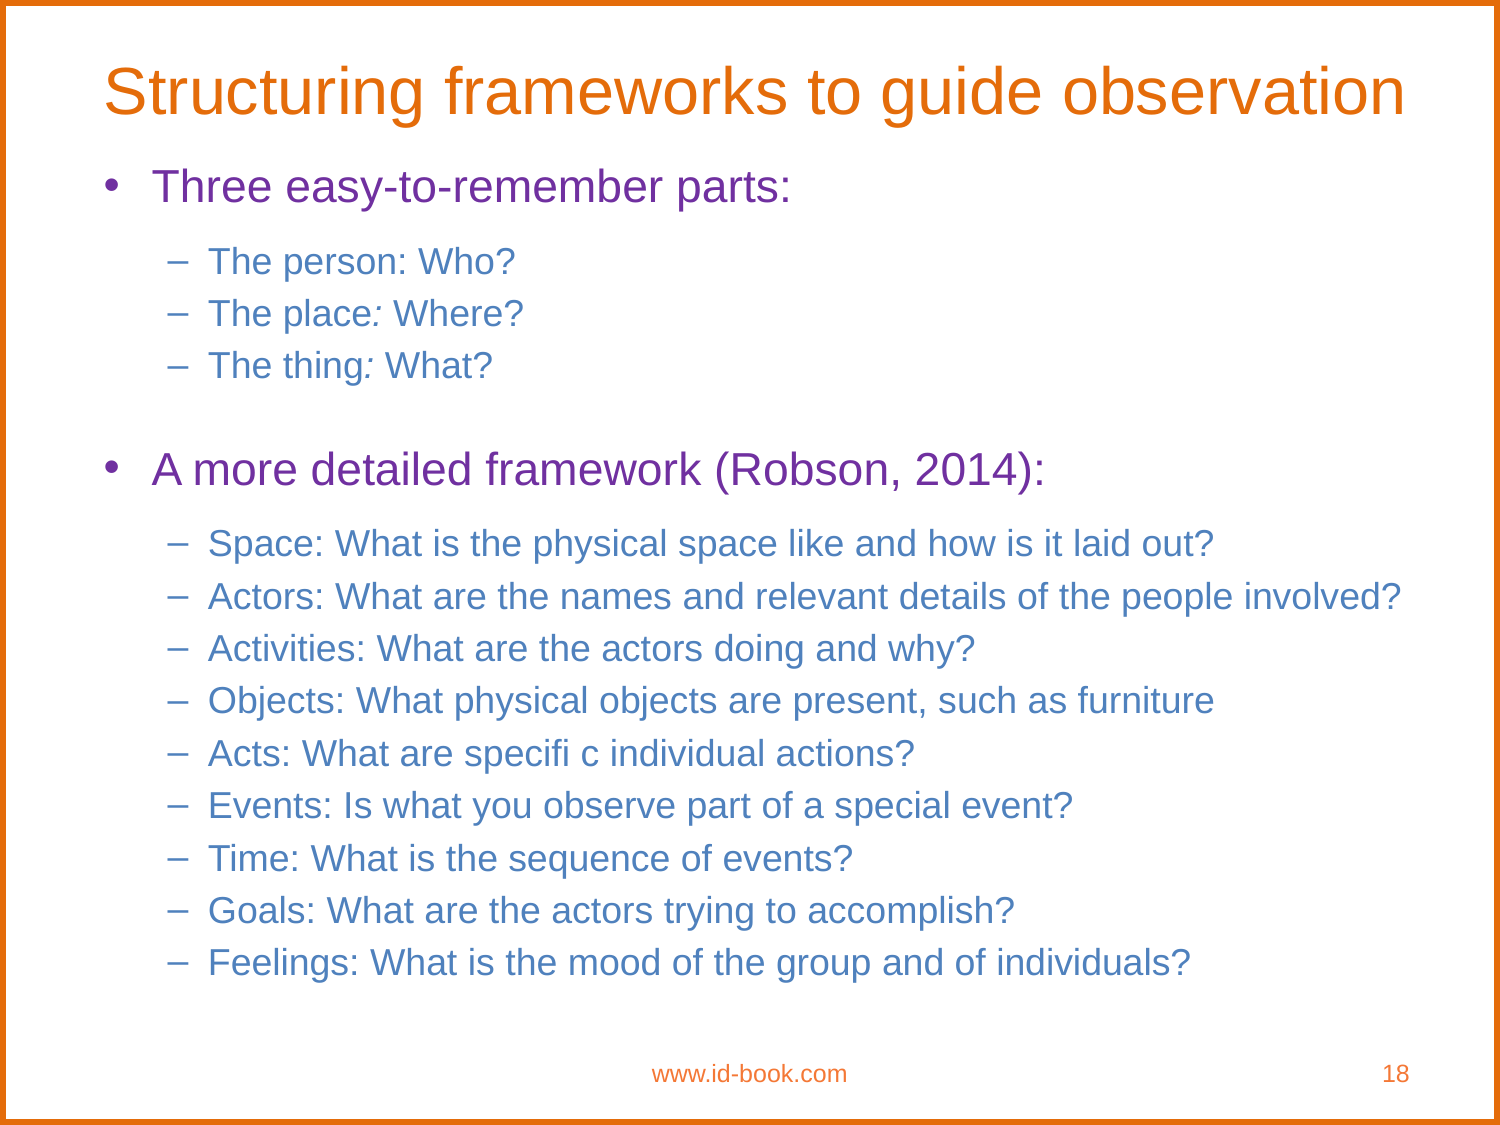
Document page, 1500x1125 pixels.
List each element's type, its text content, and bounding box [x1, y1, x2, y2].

footer www.id-book.com [512, 1042, 988, 1103]
title Structuring frameworks to guide observation [41, 30, 1471, 146]
list Three easy-to-remember parts: The person: Who? The place: Where? The thing: What? A more detailed framework (Robson, 2014): Space: What is the physical space like and how is it laid out? Actors: What are the names and relevant details of the people involved? Activities: What are the actors doing and why? Objects: What physical objects are present, such as furniture Acts: What are specifi c individual actions? Events: Is what you observe part of a special event? Time: What is the sequence of events? Goals: What are the actors trying to accomplish? Feelings: What is the mood of the group and of individuals? [88, 149, 1426, 1050]
slide_number 18 [1074, 1042, 1425, 1103]
